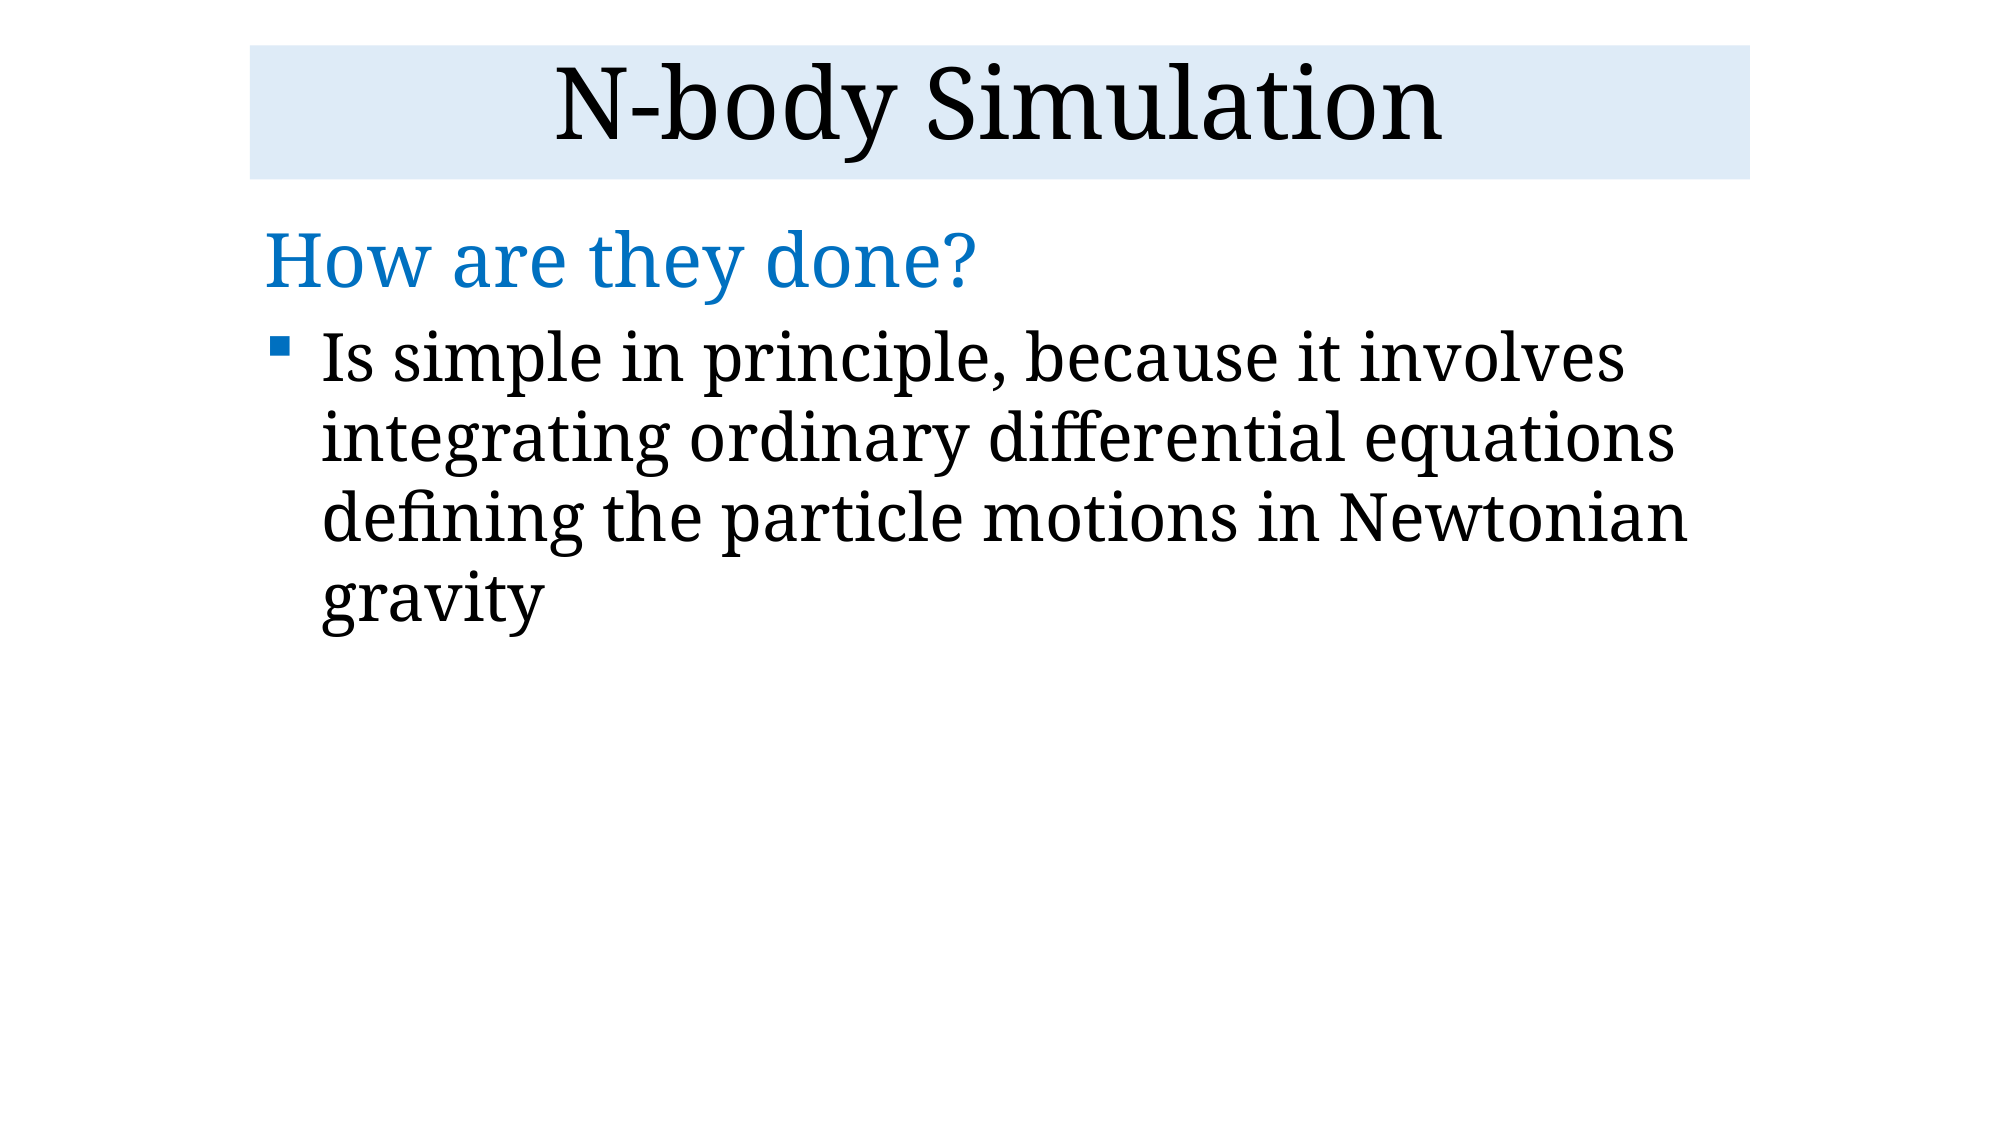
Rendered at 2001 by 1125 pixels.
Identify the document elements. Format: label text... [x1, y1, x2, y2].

text_box N-body Simulation [249, 45, 1750, 180]
text_box How are they done? Is simple in principle, because it involves integrating ordinary differential equations defining the particle motions in Newtonian gravity [249, 196, 1750, 643]
